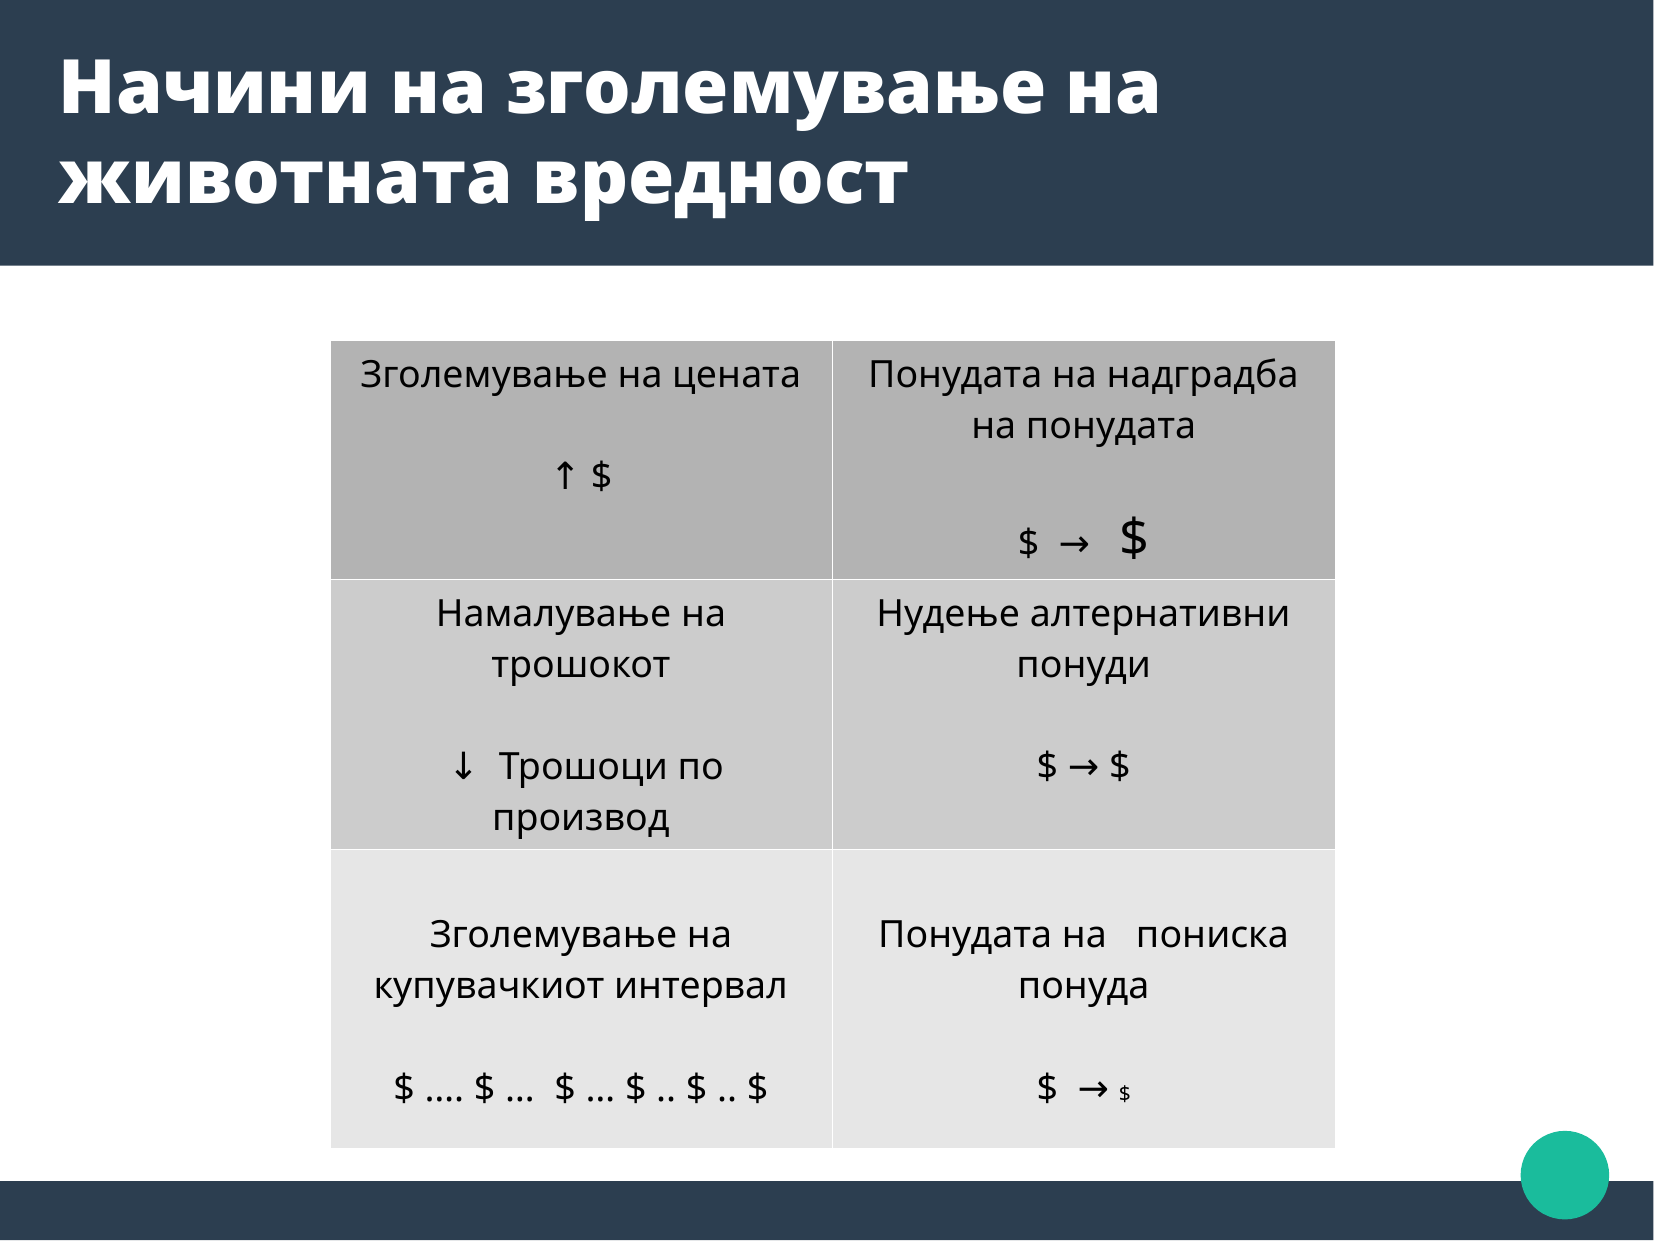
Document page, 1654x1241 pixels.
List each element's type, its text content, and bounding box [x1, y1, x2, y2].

table_cell Намалување на трошокот ↓ Трошоци по производ [331, 580, 832, 849]
table_cell Зголемување на купувачкиот интервал $ …. $ … $ … $ .. $ .. $ [331, 850, 832, 1148]
table_cell Понудата на пониска понуда $ → $ [833, 850, 1335, 1148]
table_header Зголемување на ценатa ↑ $ [331, 341, 832, 579]
text_box Начини на зголемување на животната вредност [58, 49, 1595, 207]
table_header Понудата на надградба на понудата $ → $ [833, 341, 1335, 579]
table_cell Нудење алтернативни понуди $ → $ [833, 580, 1335, 849]
